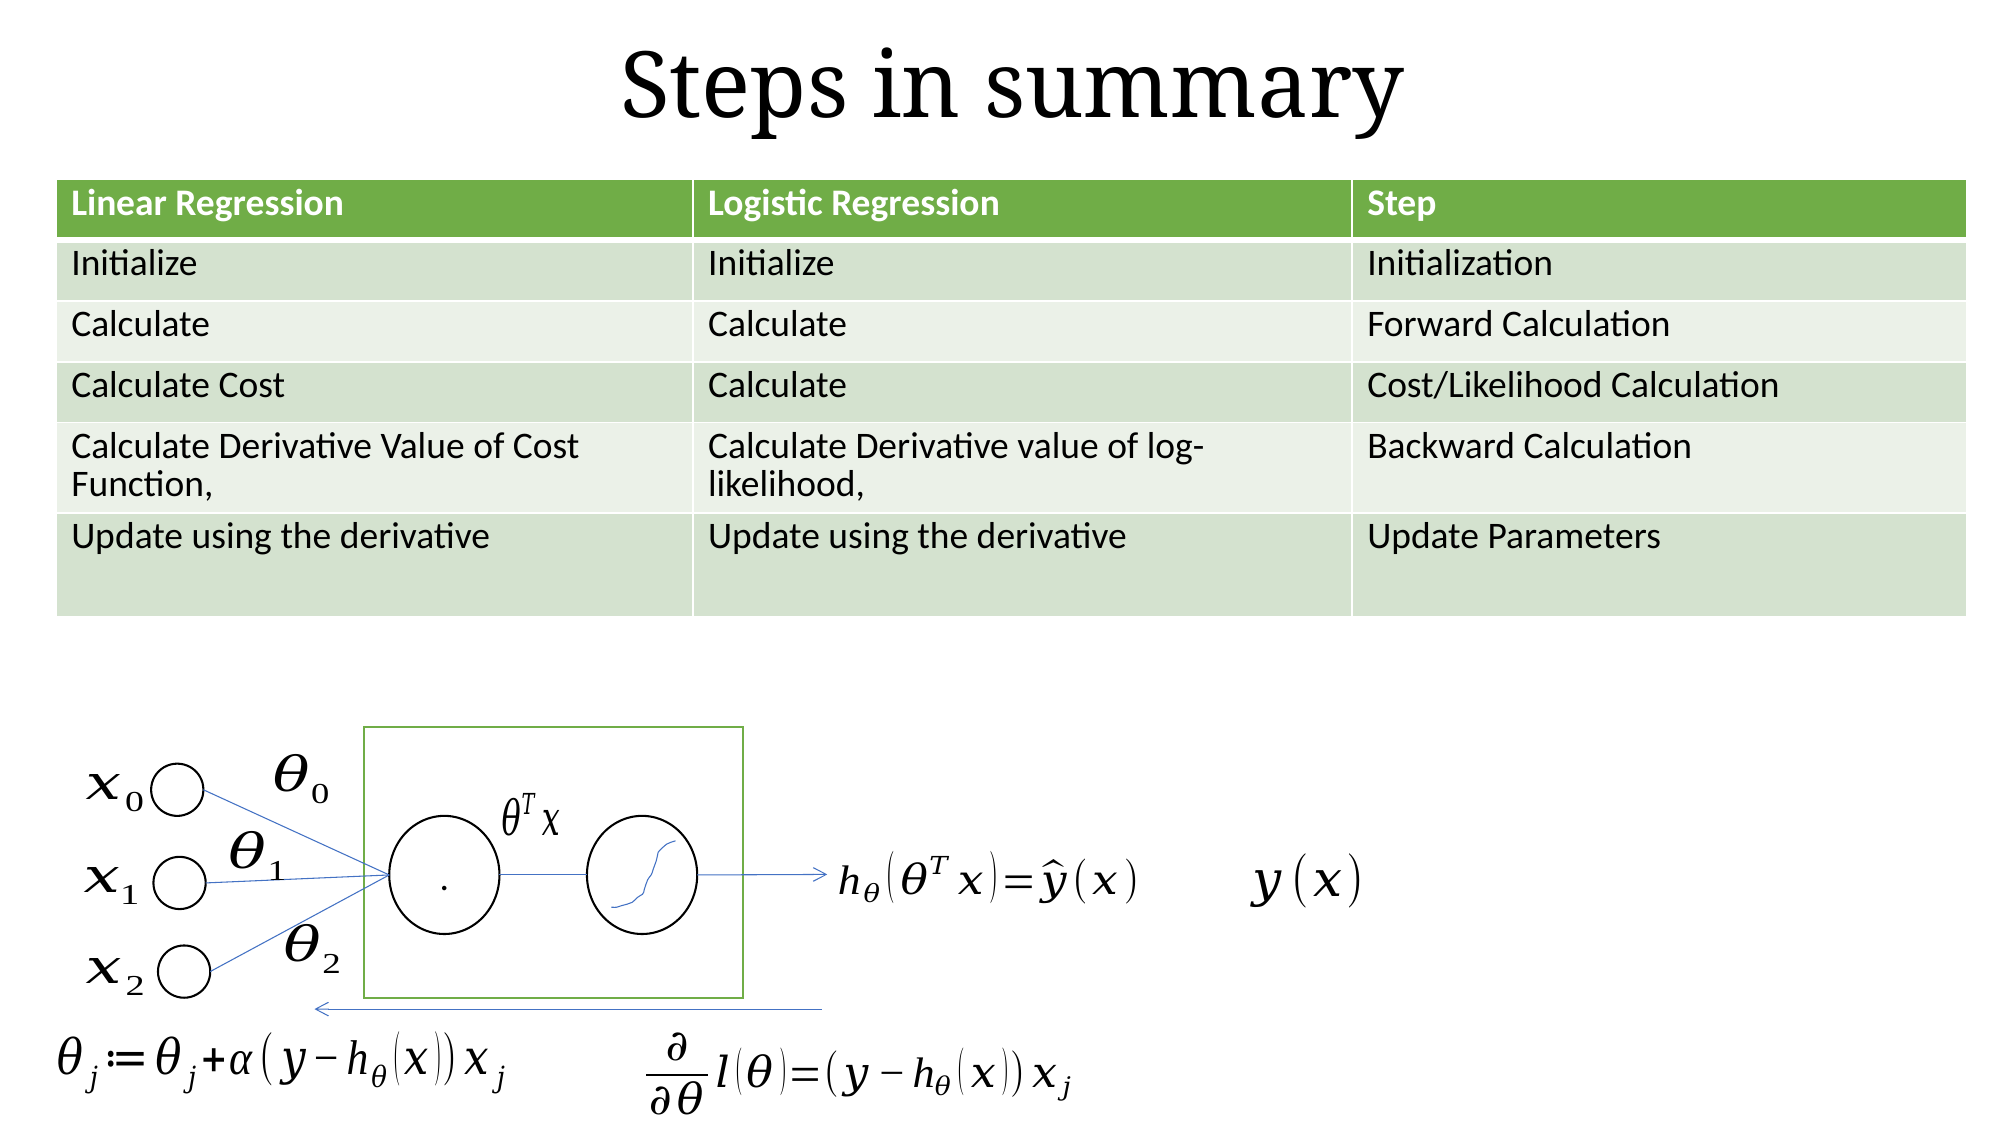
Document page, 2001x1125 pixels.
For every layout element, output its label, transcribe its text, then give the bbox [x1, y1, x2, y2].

title Steps in summary [60, 22, 1965, 155]
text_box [210, 874, 390, 972]
text_box [150, 762, 205, 817]
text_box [205, 874, 210, 883]
text_box [611, 840, 676, 908]
text_box [152, 855, 207, 911]
text_box . [390, 814, 501, 936]
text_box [203, 789, 390, 875]
text_box [363, 726, 744, 874]
text_box [585, 814, 699, 936]
text_box [156, 944, 212, 999]
text_box [363, 876, 744, 999]
